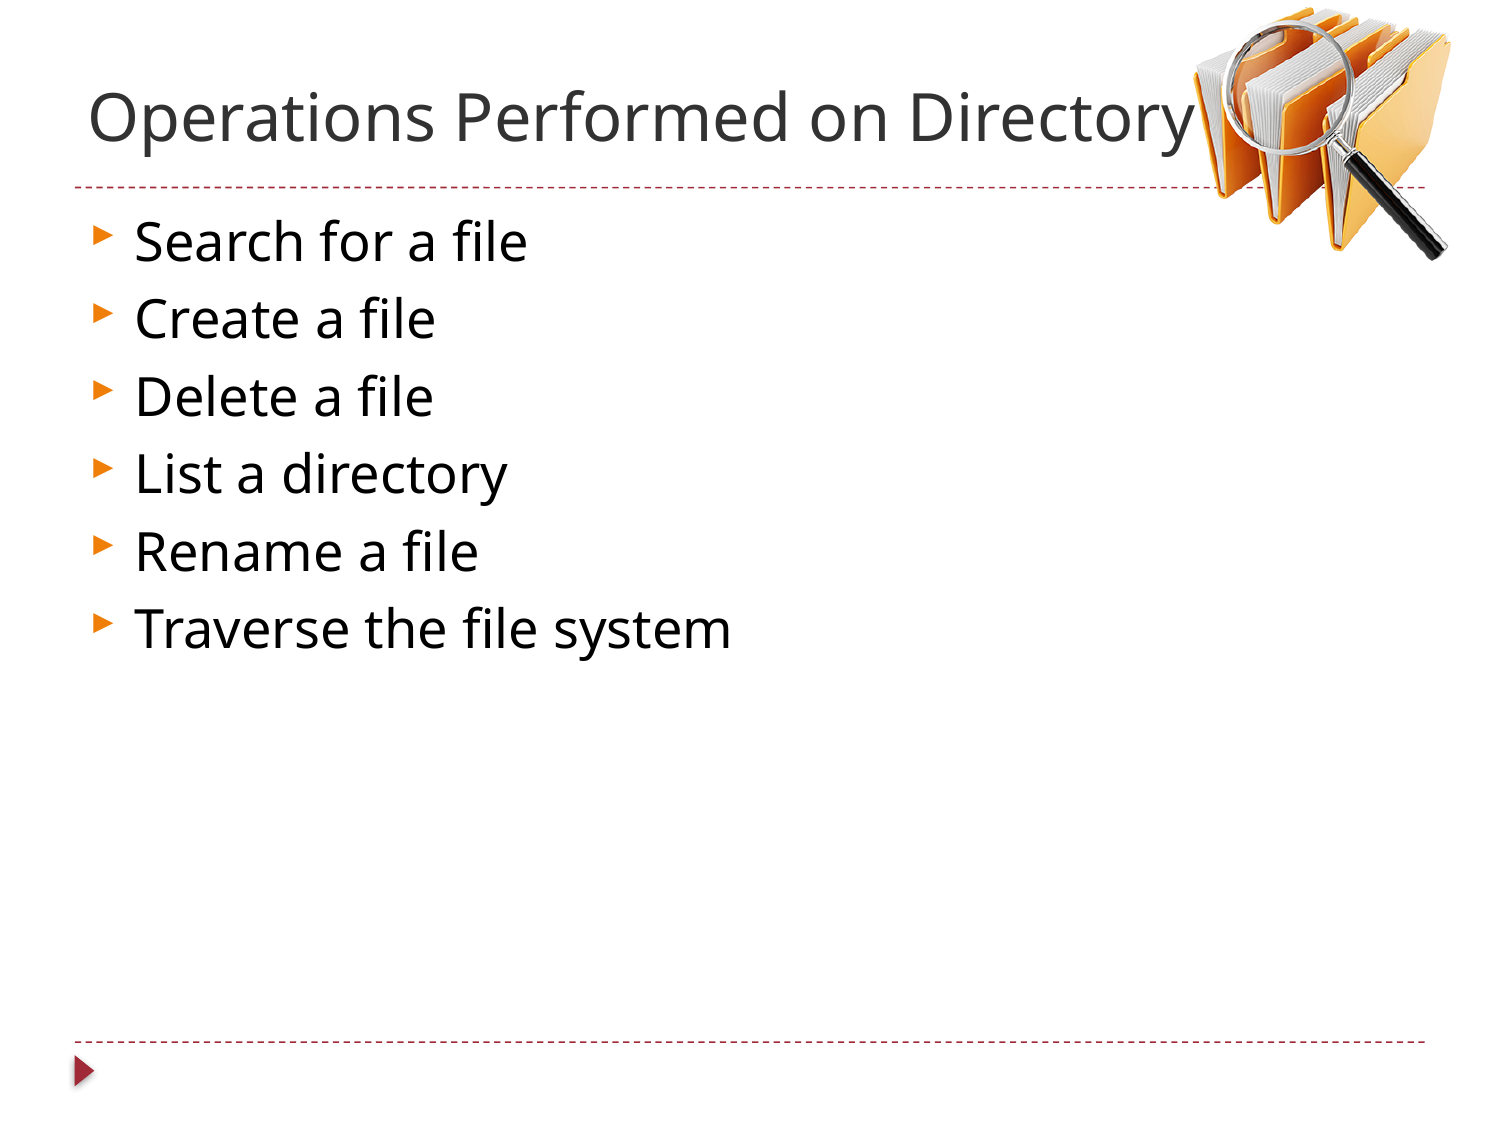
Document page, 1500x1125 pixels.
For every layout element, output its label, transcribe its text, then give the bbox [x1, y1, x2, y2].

picture [1143, 0, 1500, 268]
list Search for a file Create a file Delete a file List a directory Rename a file Traverse the file system [75, 200, 1425, 1010]
title Operations Performed on Directory [72, 0, 1423, 163]
